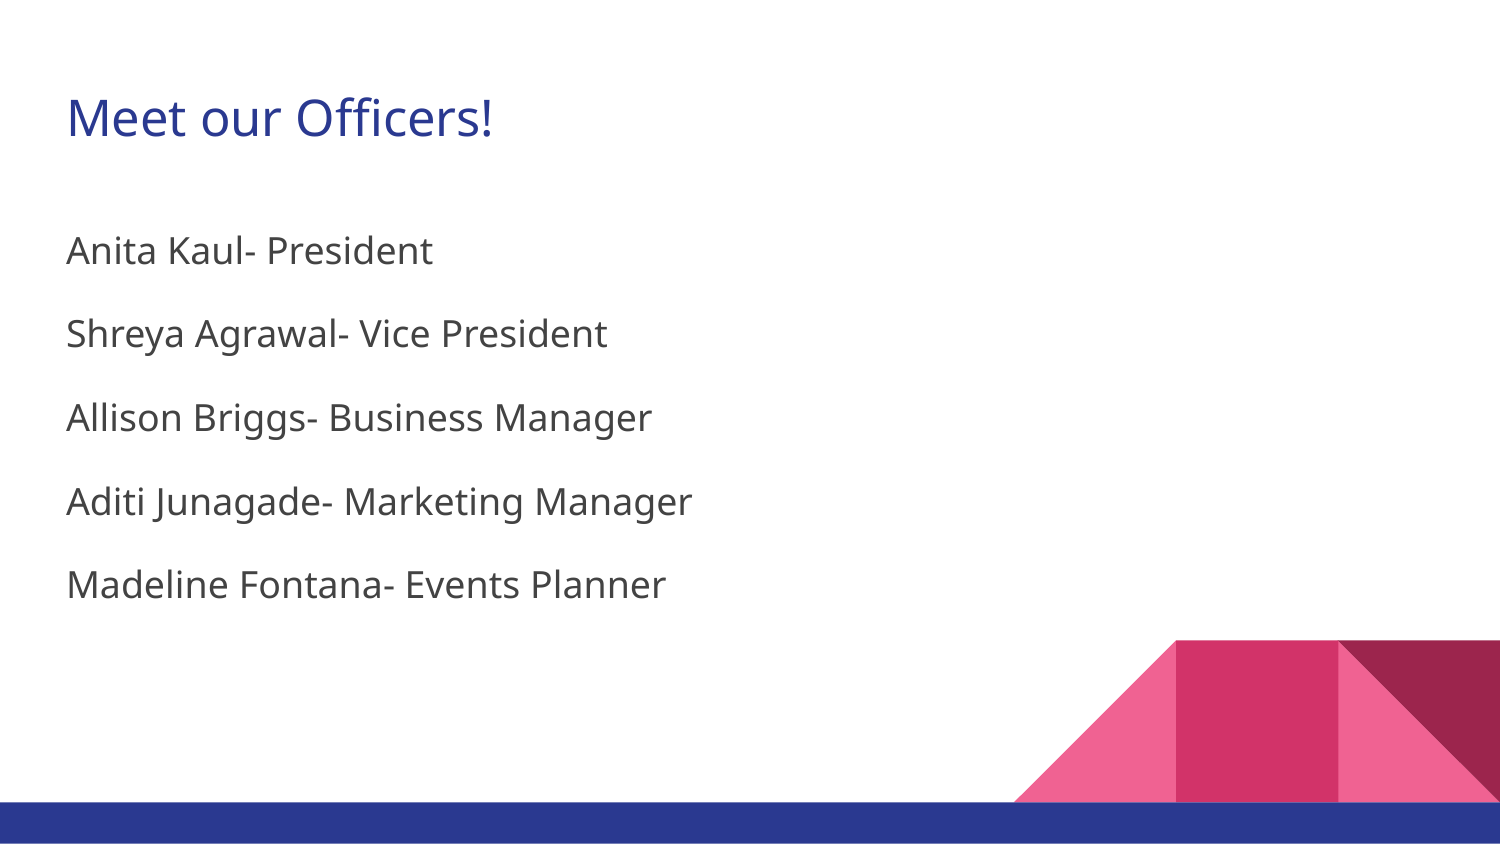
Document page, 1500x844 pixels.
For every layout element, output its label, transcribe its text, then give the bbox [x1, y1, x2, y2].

title Meet our Officers! [51, 67, 1449, 167]
list Anita Kaul- President Shreya Agrawal- Vice President Allison Briggs- Business Manager Aditi Junagade- Marketing Manager Madeline Fontana- Events Planner [51, 201, 1449, 750]
